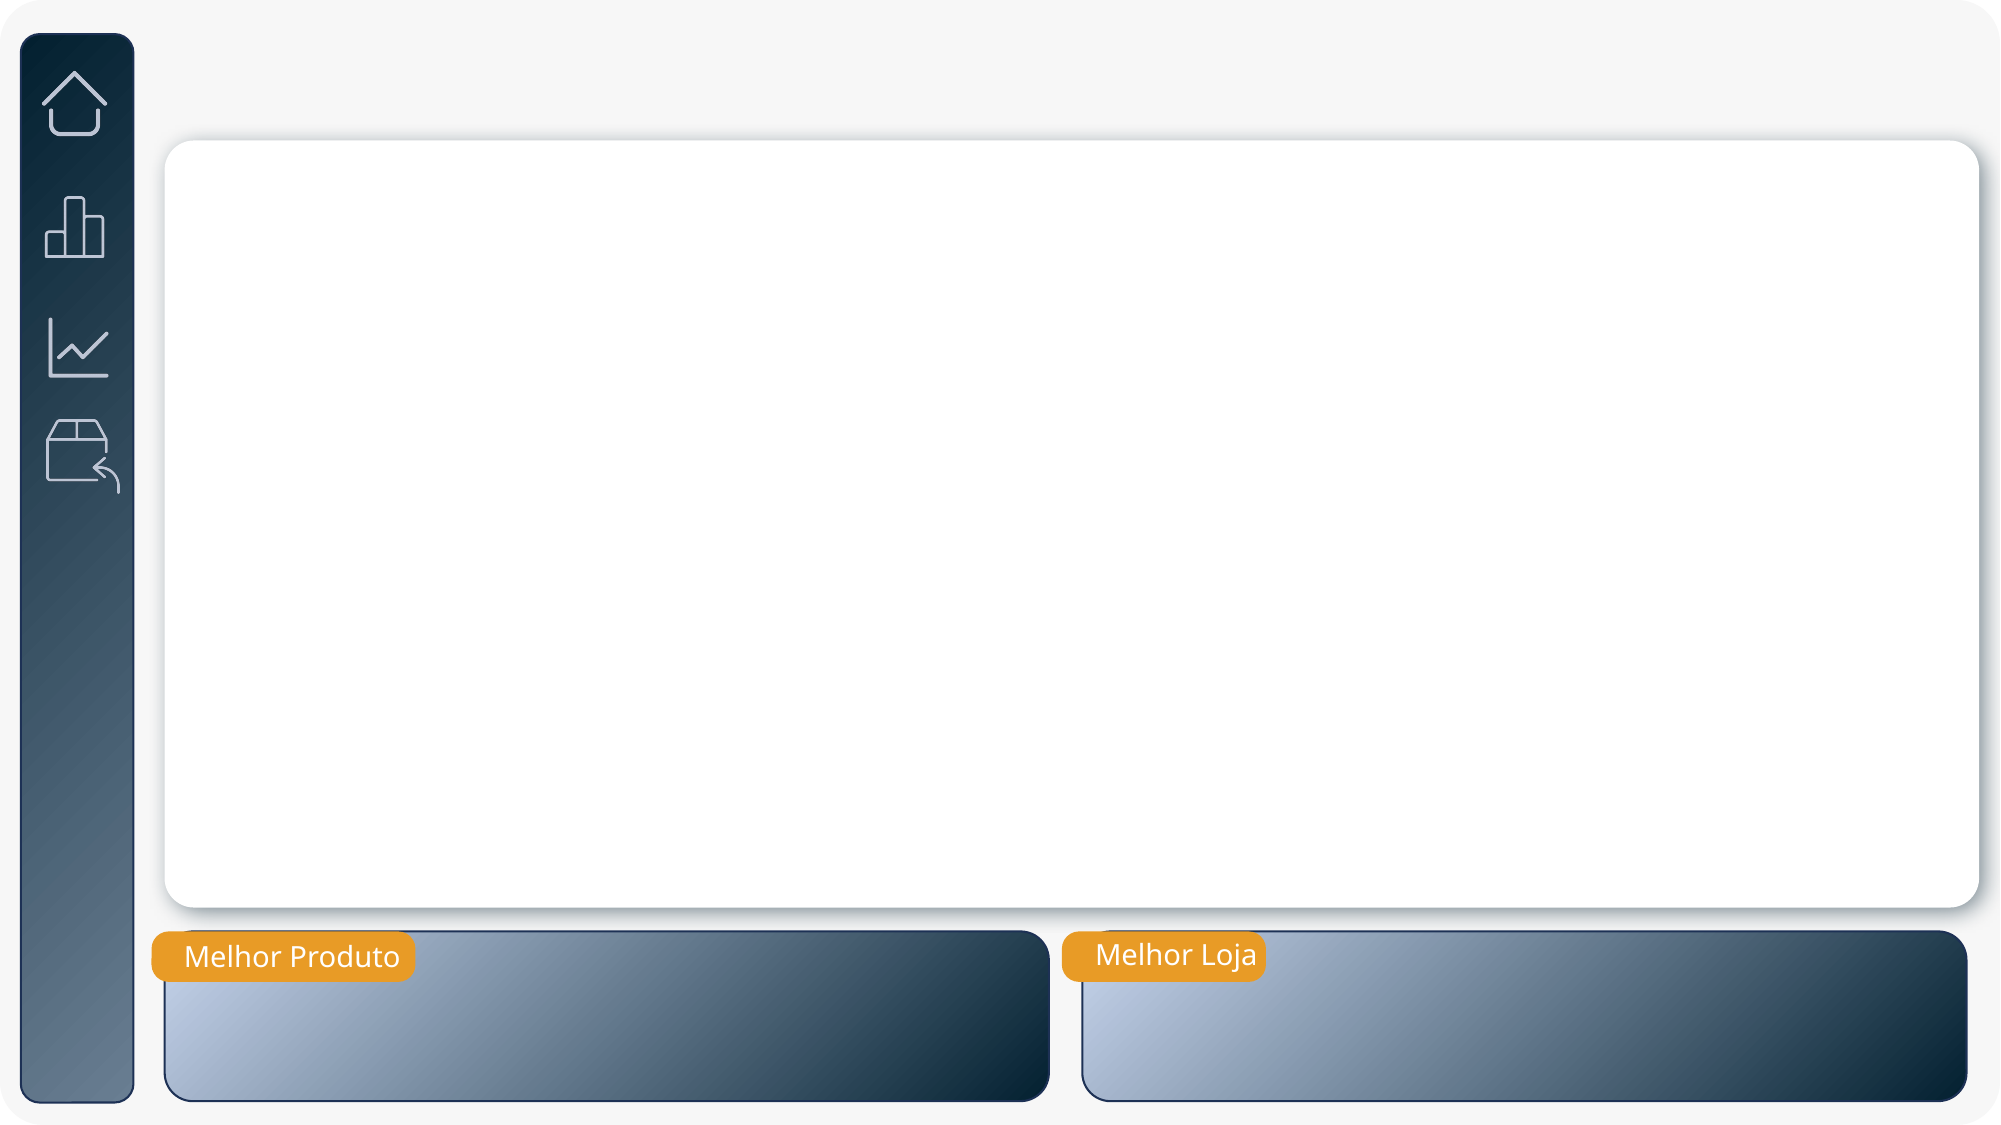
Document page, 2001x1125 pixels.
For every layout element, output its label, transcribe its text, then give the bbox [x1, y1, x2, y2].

text_box [163, 930, 1050, 1103]
text_box [19, 33, 135, 1104]
text_box [1068, 979, 1260, 983]
picture [44, 313, 113, 382]
text_box [1081, 930, 1968, 1103]
picture [46, 419, 120, 494]
picture [37, 66, 112, 141]
text_box Melhor Produto [127, 931, 416, 982]
text_box 0 [163, 139, 1981, 909]
text_box Melhor Loja [1048, 928, 1273, 979]
picture [43, 196, 106, 258]
text_box [0, 0, 2000, 1125]
